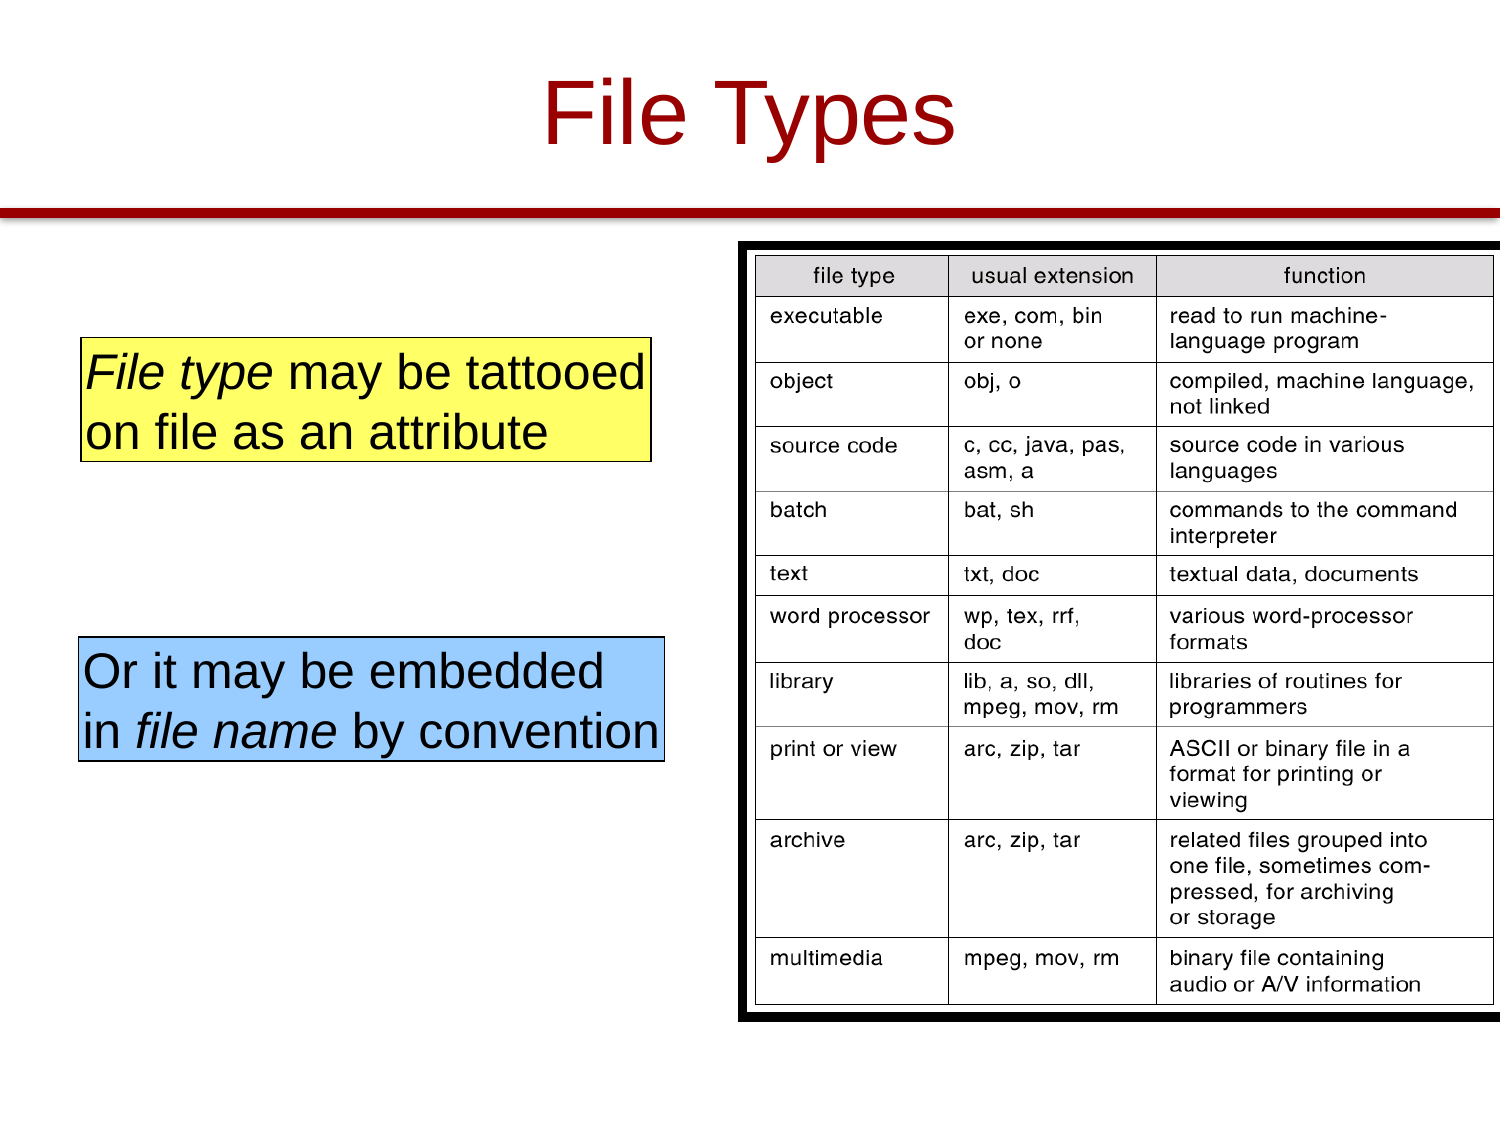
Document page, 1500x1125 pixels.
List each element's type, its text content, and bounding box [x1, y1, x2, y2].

text_box Or it may be embedded in file name by convention [78, 636, 665, 761]
title File Types [75, 13, 1425, 202]
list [747, 249, 1500, 1013]
text_box File type may be tattooed on file as an attribute [81, 337, 652, 462]
